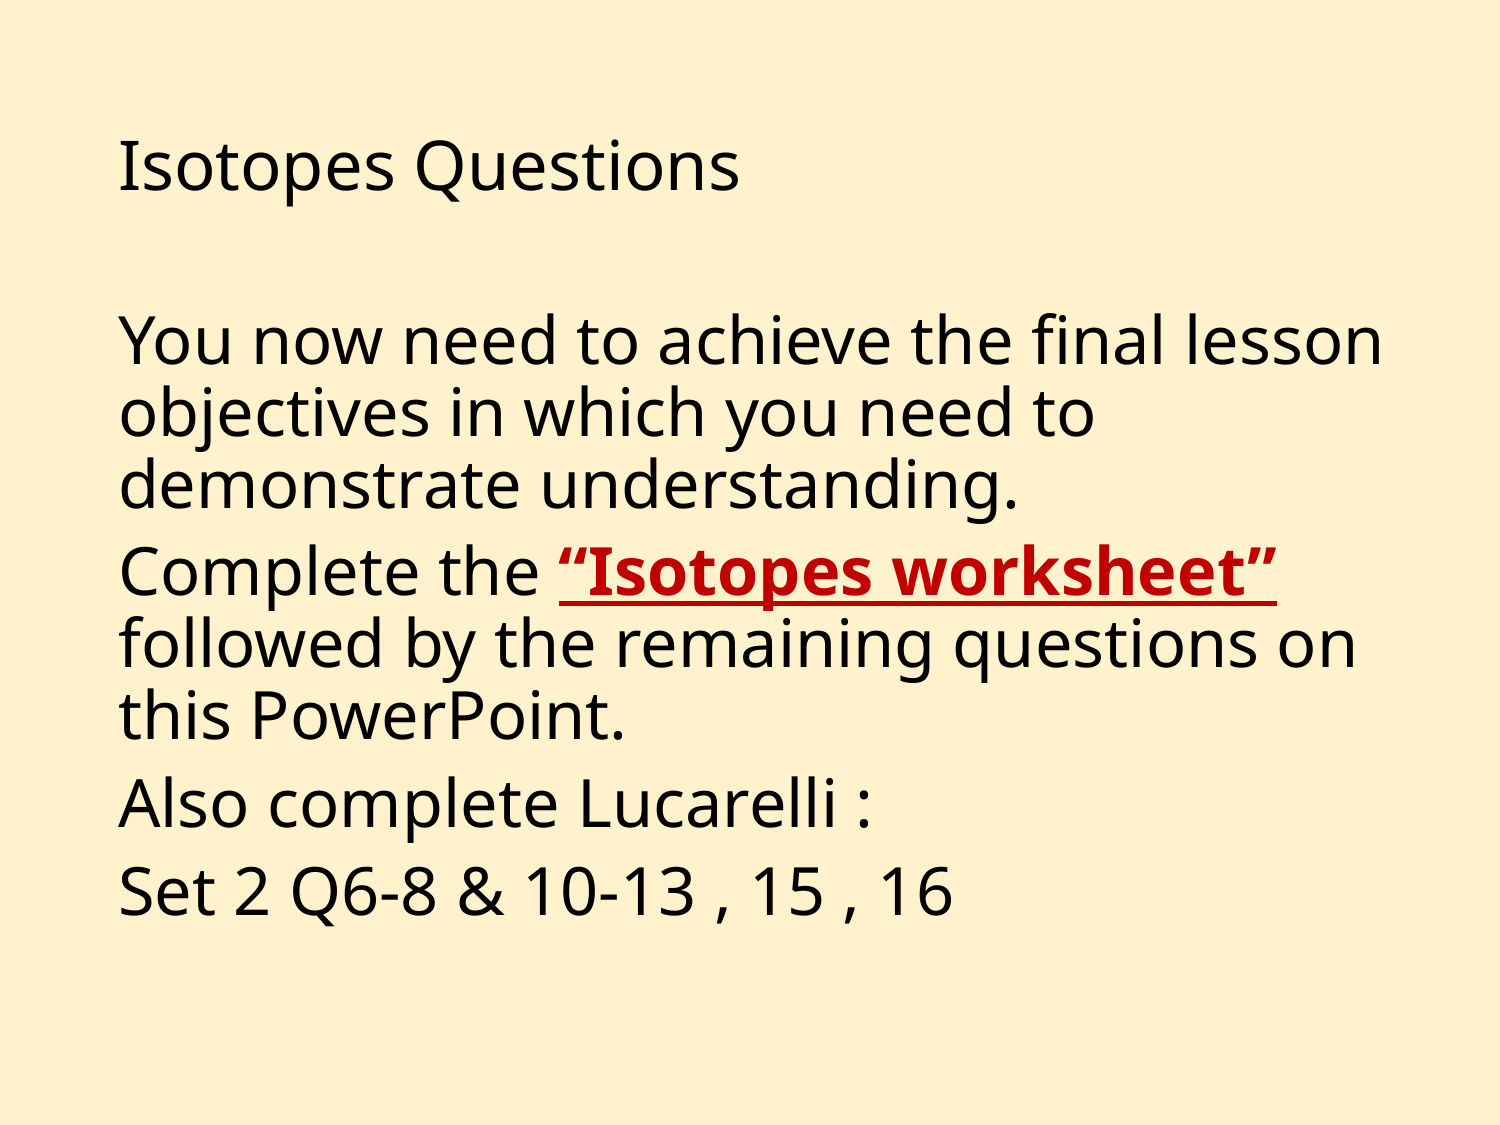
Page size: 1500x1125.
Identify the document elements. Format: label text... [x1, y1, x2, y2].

title Isotopes Questions [103, 59, 1397, 278]
list You now need to achieve the final lesson objectives in which you need to demonstrate understanding. Complete the “Isotopes worksheet” followed by the remaining questions on this PowerPoint. Also complete Lucarelli : Set 2 Q6-8 & 10-13 , 15 , 16 [103, 299, 1447, 1014]
